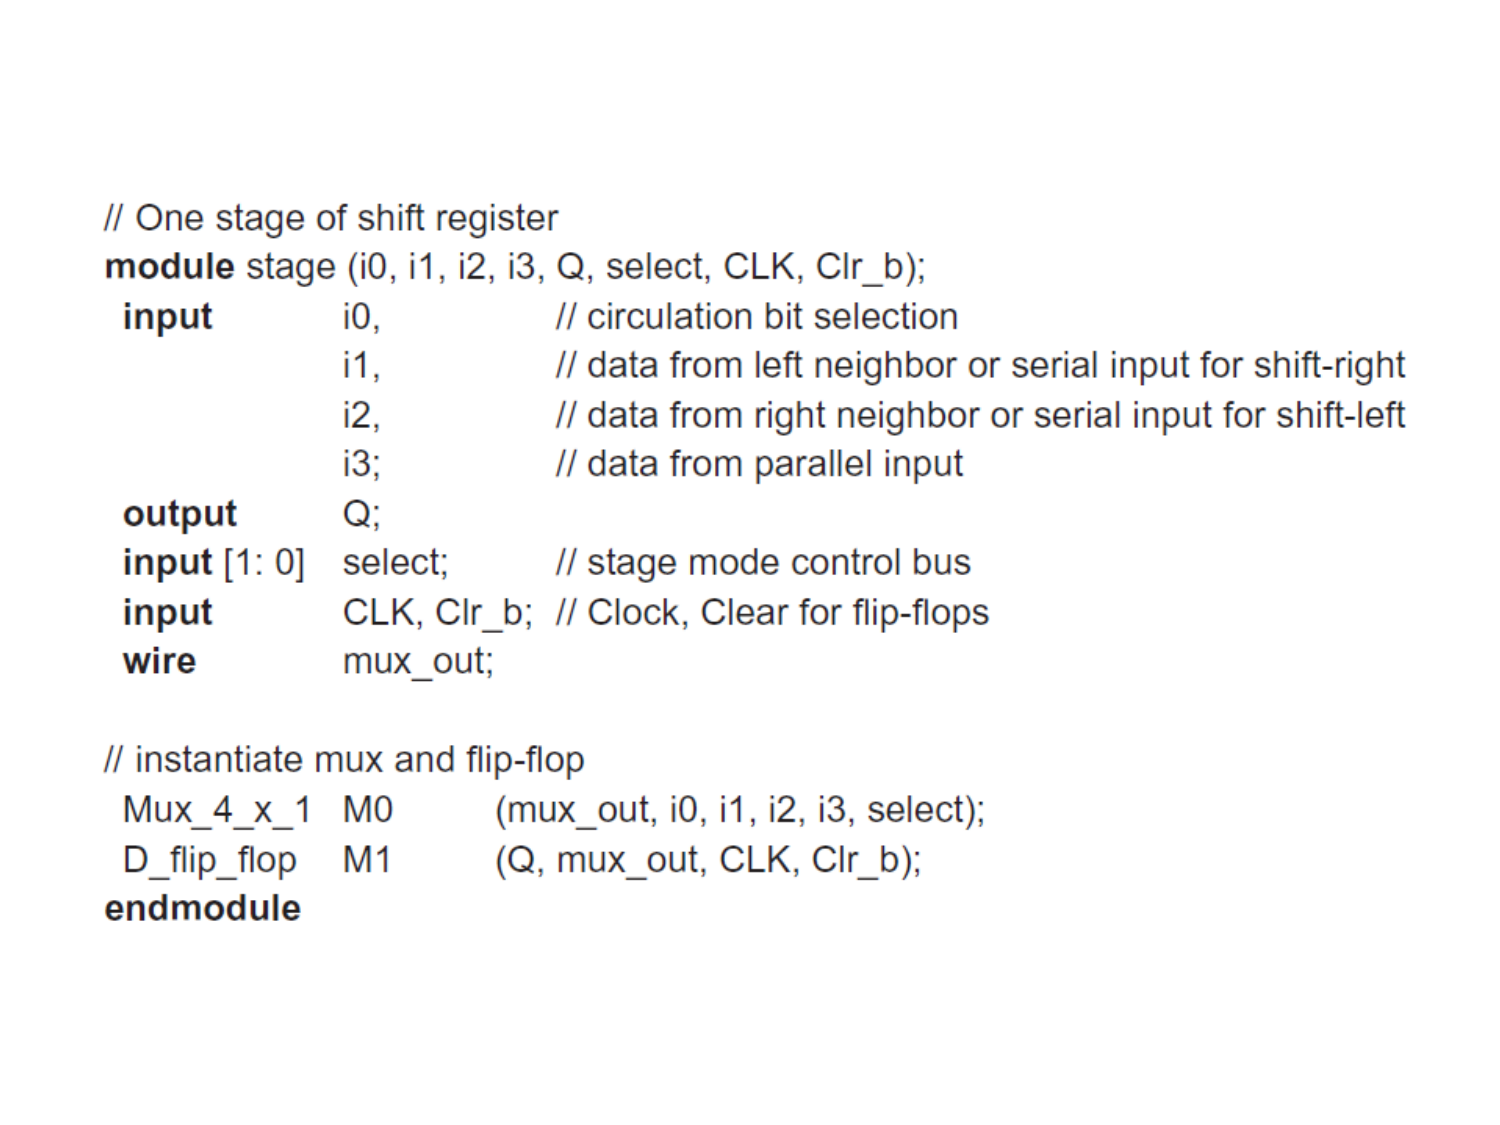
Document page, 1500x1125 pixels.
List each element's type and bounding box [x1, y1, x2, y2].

picture [82, 190, 1418, 935]
